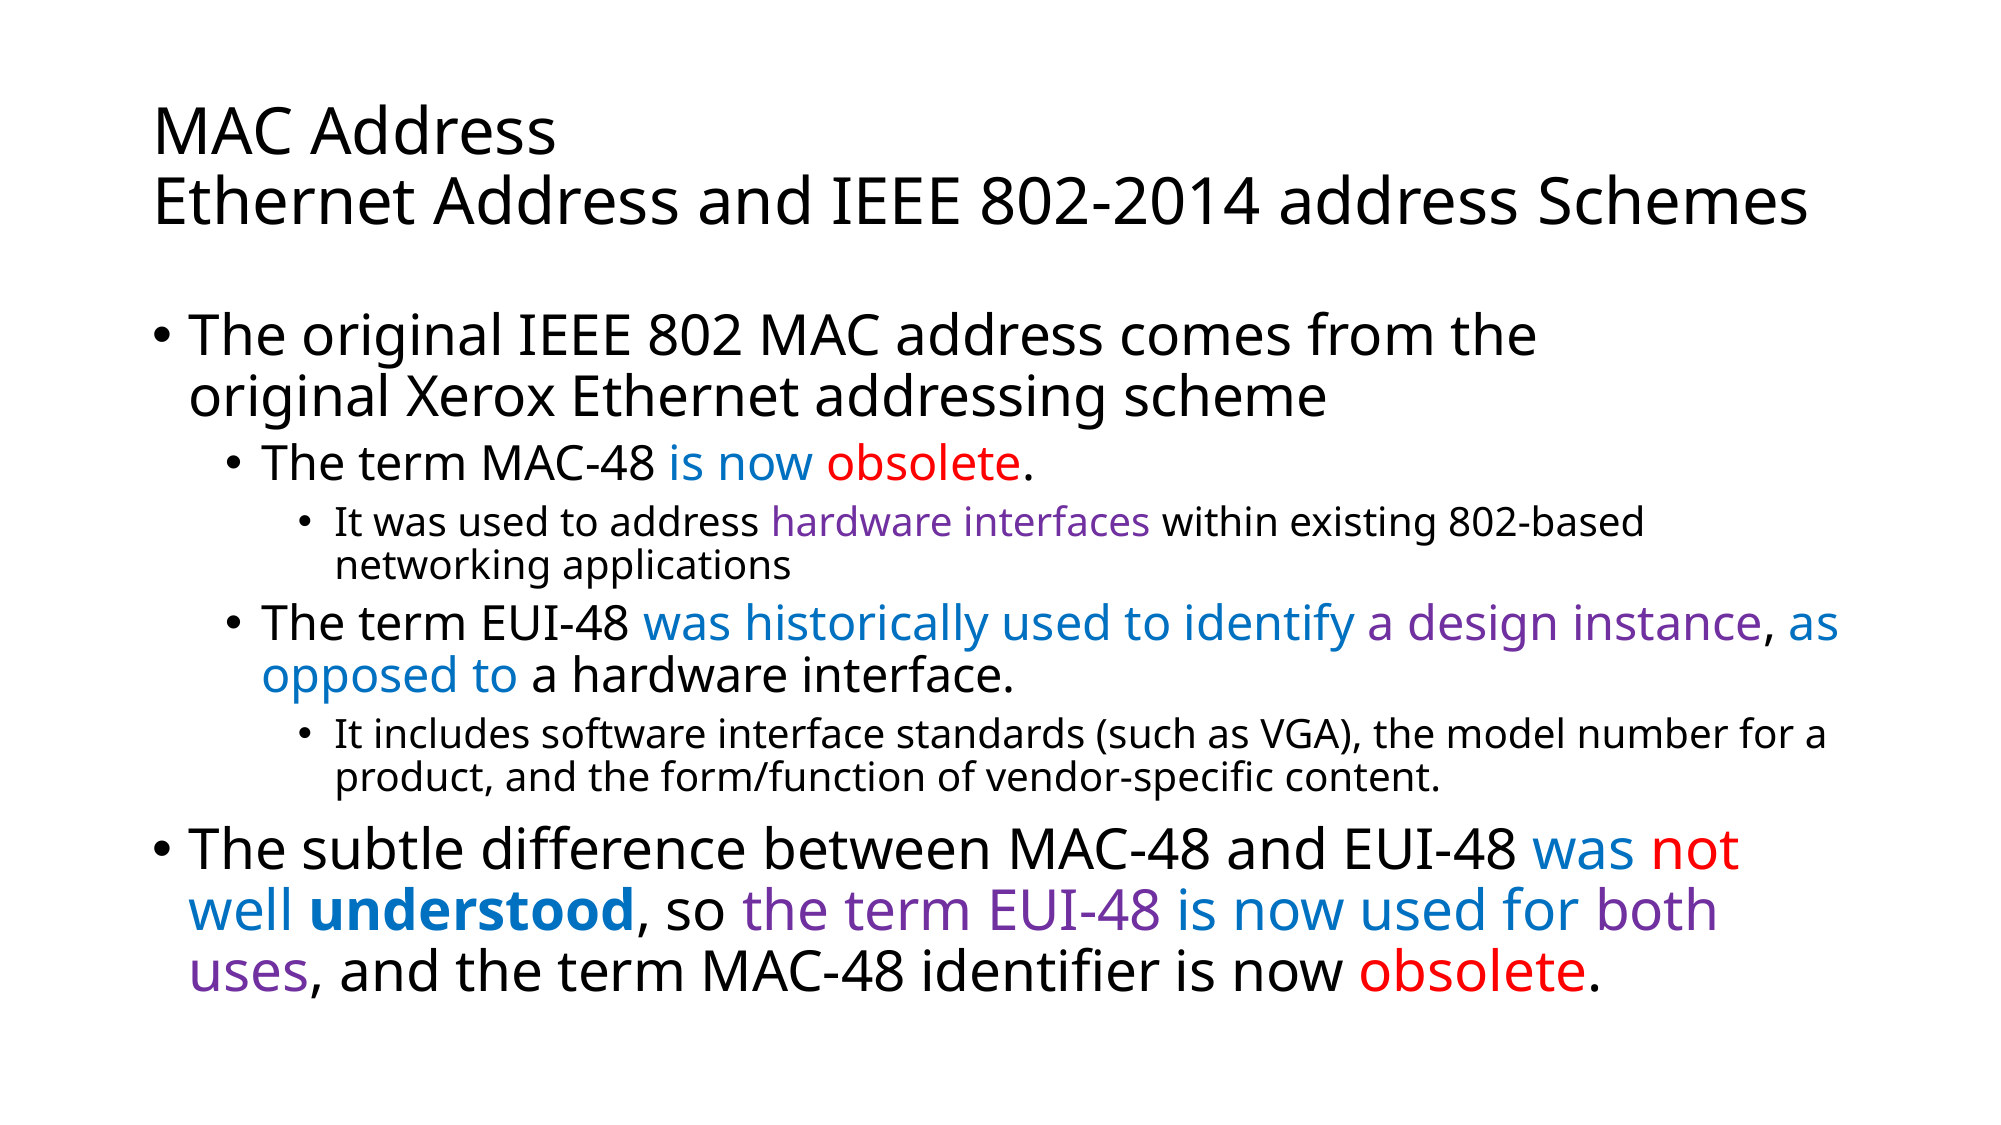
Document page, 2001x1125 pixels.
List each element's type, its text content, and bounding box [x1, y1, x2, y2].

title MAC Address Ethernet Address and IEEE 802-2014 address Schemes [137, 59, 1863, 278]
list The original IEEE 802 MAC address comes from the original Xerox Ethernet addressing scheme The term MAC-48 is now obsolete. It was used to address hardware interfaces within existing 802-based networking applications The term EUI-48 was historically used to identify a design instance, as opposed to a hardware interface. It includes software interface standards (such as VGA), the model number for a product, and the form/function of vendor-specific content. The subtle difference between MAC-48 and EUI-48 was not well understood, so the term EUI-48 is now used for both uses, and the term MAC-48 identifier is now obsolete. [137, 299, 1863, 1014]
